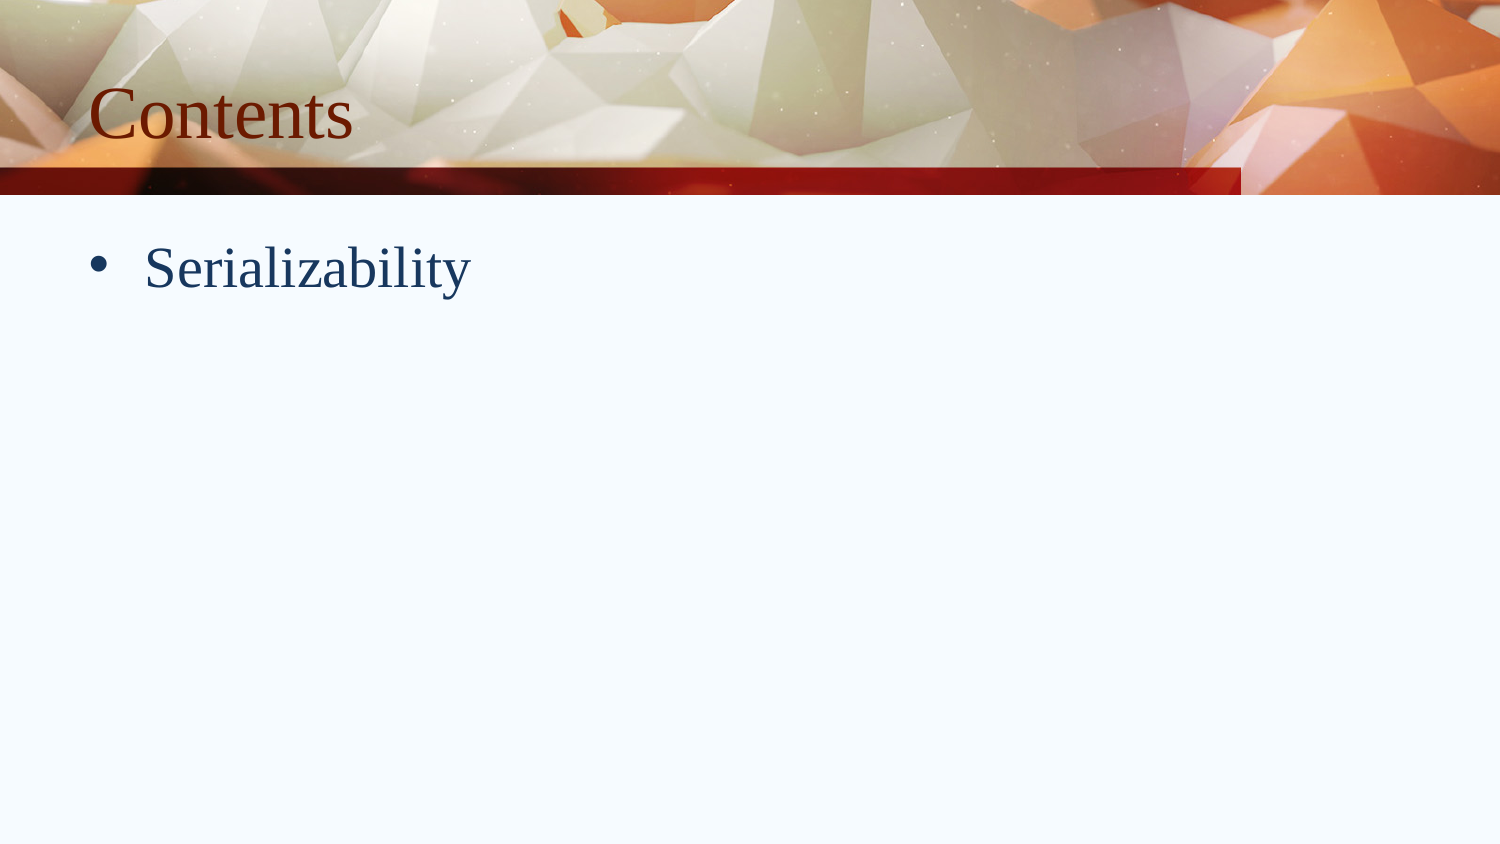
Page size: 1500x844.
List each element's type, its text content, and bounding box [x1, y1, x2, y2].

list Serializability [73, 221, 1427, 798]
picture [0, 0, 1500, 844]
title Contents [73, 46, 1427, 172]
